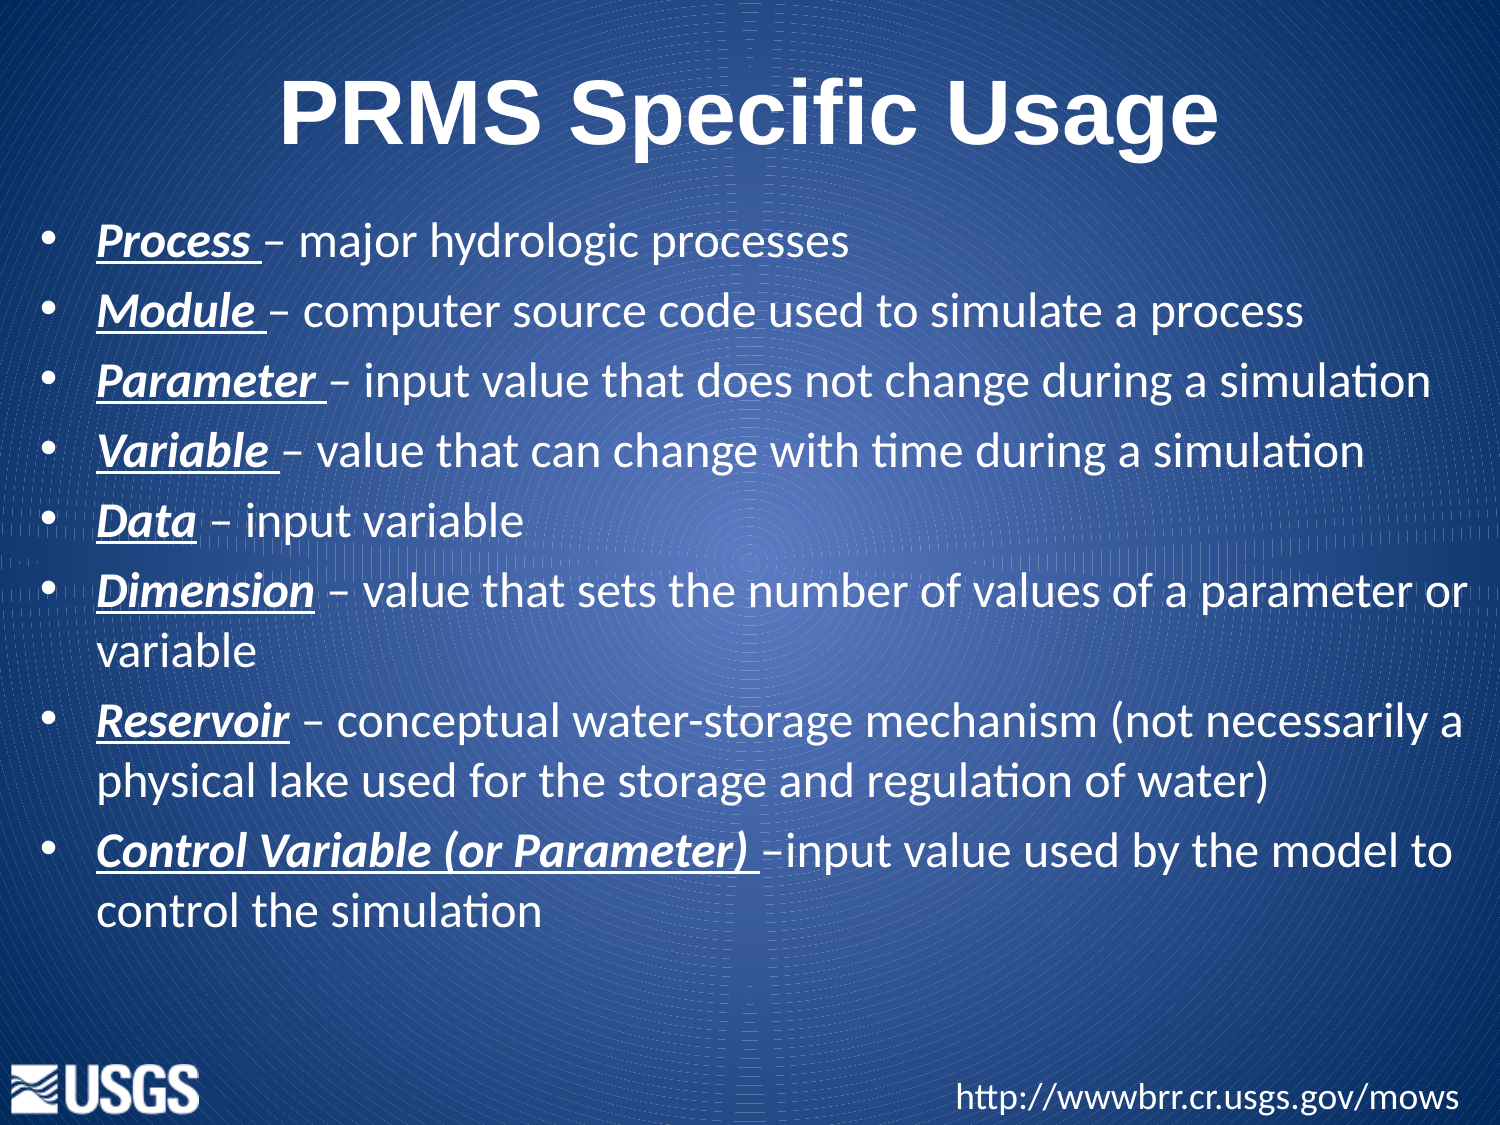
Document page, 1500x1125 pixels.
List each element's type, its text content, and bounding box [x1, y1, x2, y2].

title PRMS Specific Usage [75, 45, 1425, 200]
list Process – major hydrologic processes Module – computer source code used to simulate a process Parameter – input value that does not change during a simulation Variable – value that can change with time during a simulation Data – input variable Dimension – value that sets the number of values of a parameter or variable Reservoir – conceptual water-storage mechanism (not necessarily a physical lake used for the storage and regulation of water) Control Variable (or Parameter) –input value used by the model to control the simulation [24, 200, 1488, 943]
